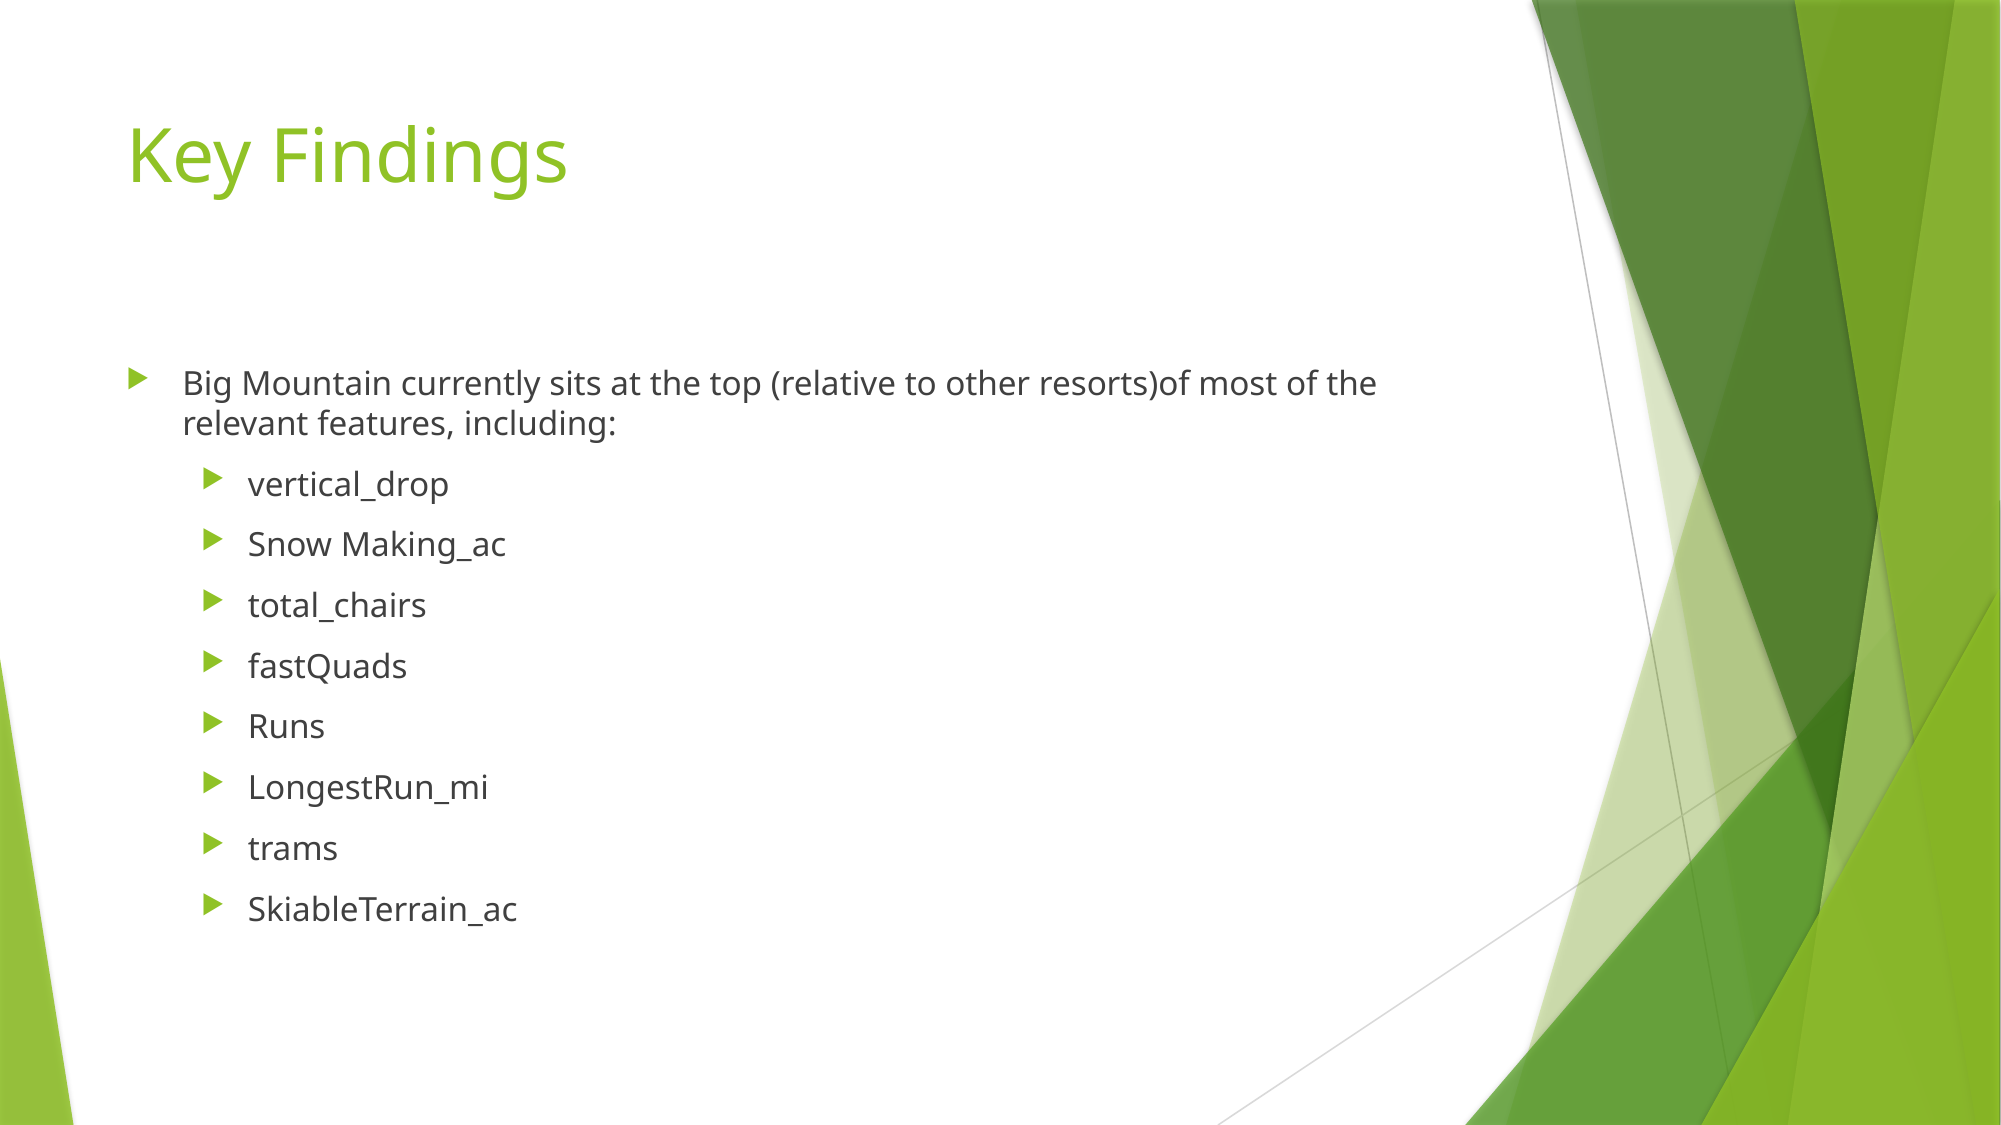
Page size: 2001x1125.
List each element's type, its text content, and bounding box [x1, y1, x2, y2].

title Key Findings [111, 99, 1522, 317]
list Big Mountain currently sits at the top (relative to other resorts)of most of the relevant features, including: vertical_drop Snow Making_ac total_chairs fastQuads Runs LongestRun_mi trams SkiableTerrain_ac [111, 354, 1522, 992]
